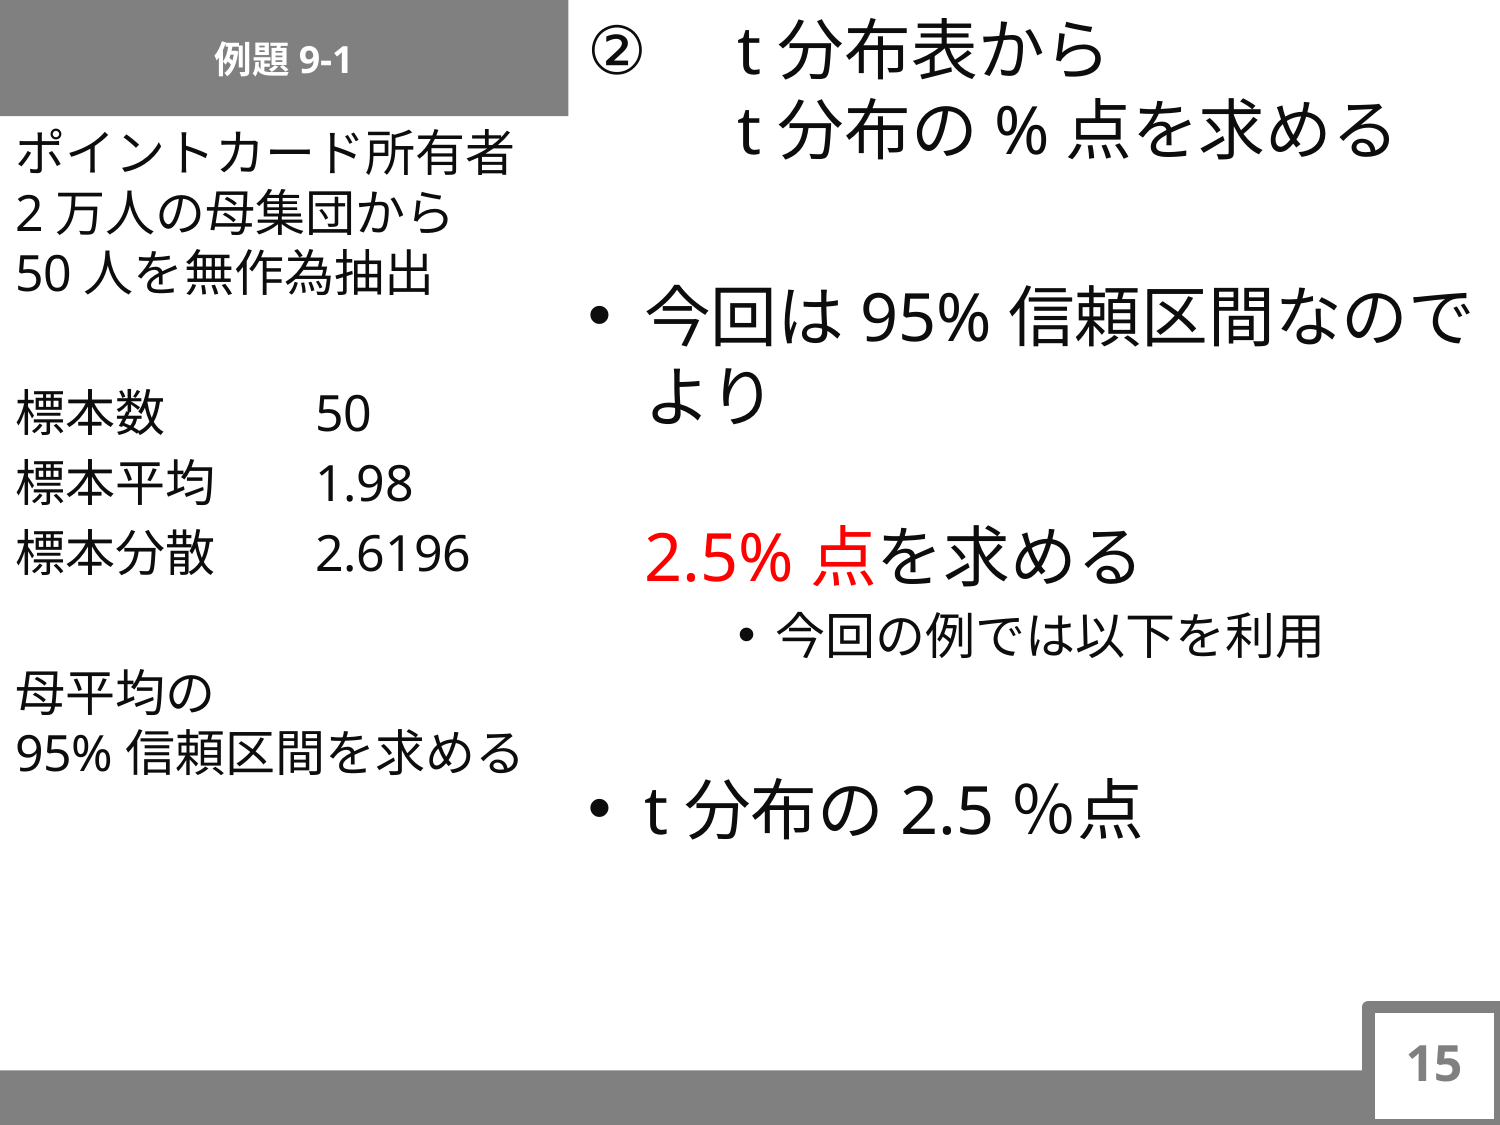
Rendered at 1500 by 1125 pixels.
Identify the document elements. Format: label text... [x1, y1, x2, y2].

slide_number 15 [1362, 1001, 1500, 1125]
title 例題9-1 [0, 0, 569, 113]
list ポイントカード所有者 2万人の母集団から 50人を無作為抽出 標本数 50 標本平均 1.98 標本分散 2.6196 母平均の 95%信頼区間を求める [0, 113, 569, 1071]
